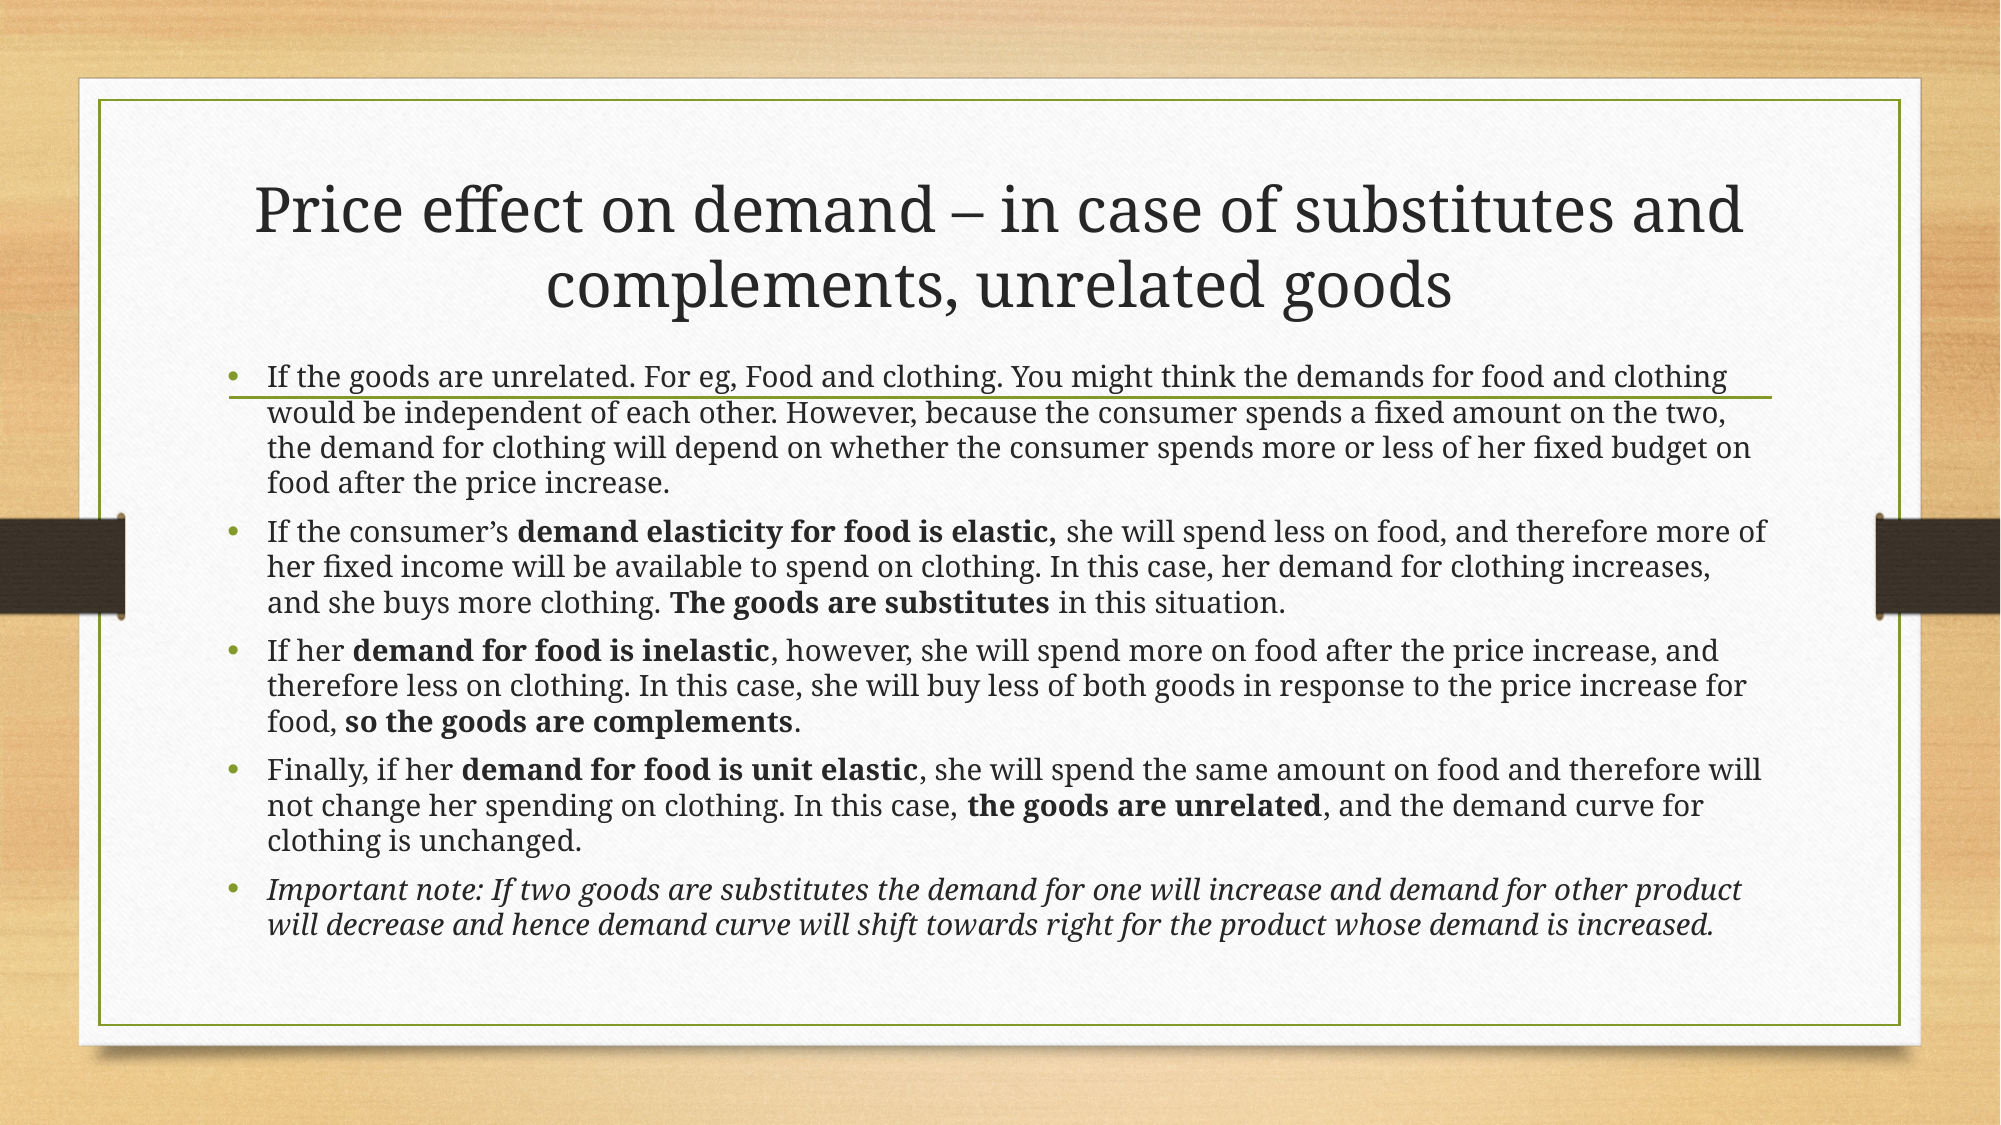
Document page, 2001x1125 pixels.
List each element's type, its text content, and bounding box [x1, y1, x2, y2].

title Price effect on demand – in case of substitutes and complements, unrelated goods [212, 161, 1788, 330]
picture [0, 0, 2001, 1125]
list If the goods are unrelated. For eg, Food and clothing. You might think the demands for food and clothing would be independent of each other. However, because the consumer spends a fixed amount on the two, the demand for clothing will depend on whether the consumer spends more or less of her fixed budget on food after the price increase. If the consumer’s demand elasticity for food is elastic, she will spend less on food, and therefore more of her fixed income will be available to spend on clothing. In this case, her demand for clothing increases, and she buys more clothing. The goods are substitutes in this situation. If her demand for food is inelastic, however, she will spend more on food after the price increase, and therefore less on clothing. In this case, she will buy less of both goods in response to the price increase for food, so the goods are complements. Finally, if her demand for food is unit elastic, she will spend the same amount on food and therefore will not change her spending on clothing. In this case, the goods are unrelated, and the demand curve for clothing is unchanged. Important note: If two goods are substitutes the demand for one will increase and demand for other product will decrease and hence demand curve will shift towards right for the product whose demand is increased. [212, 350, 1788, 964]
